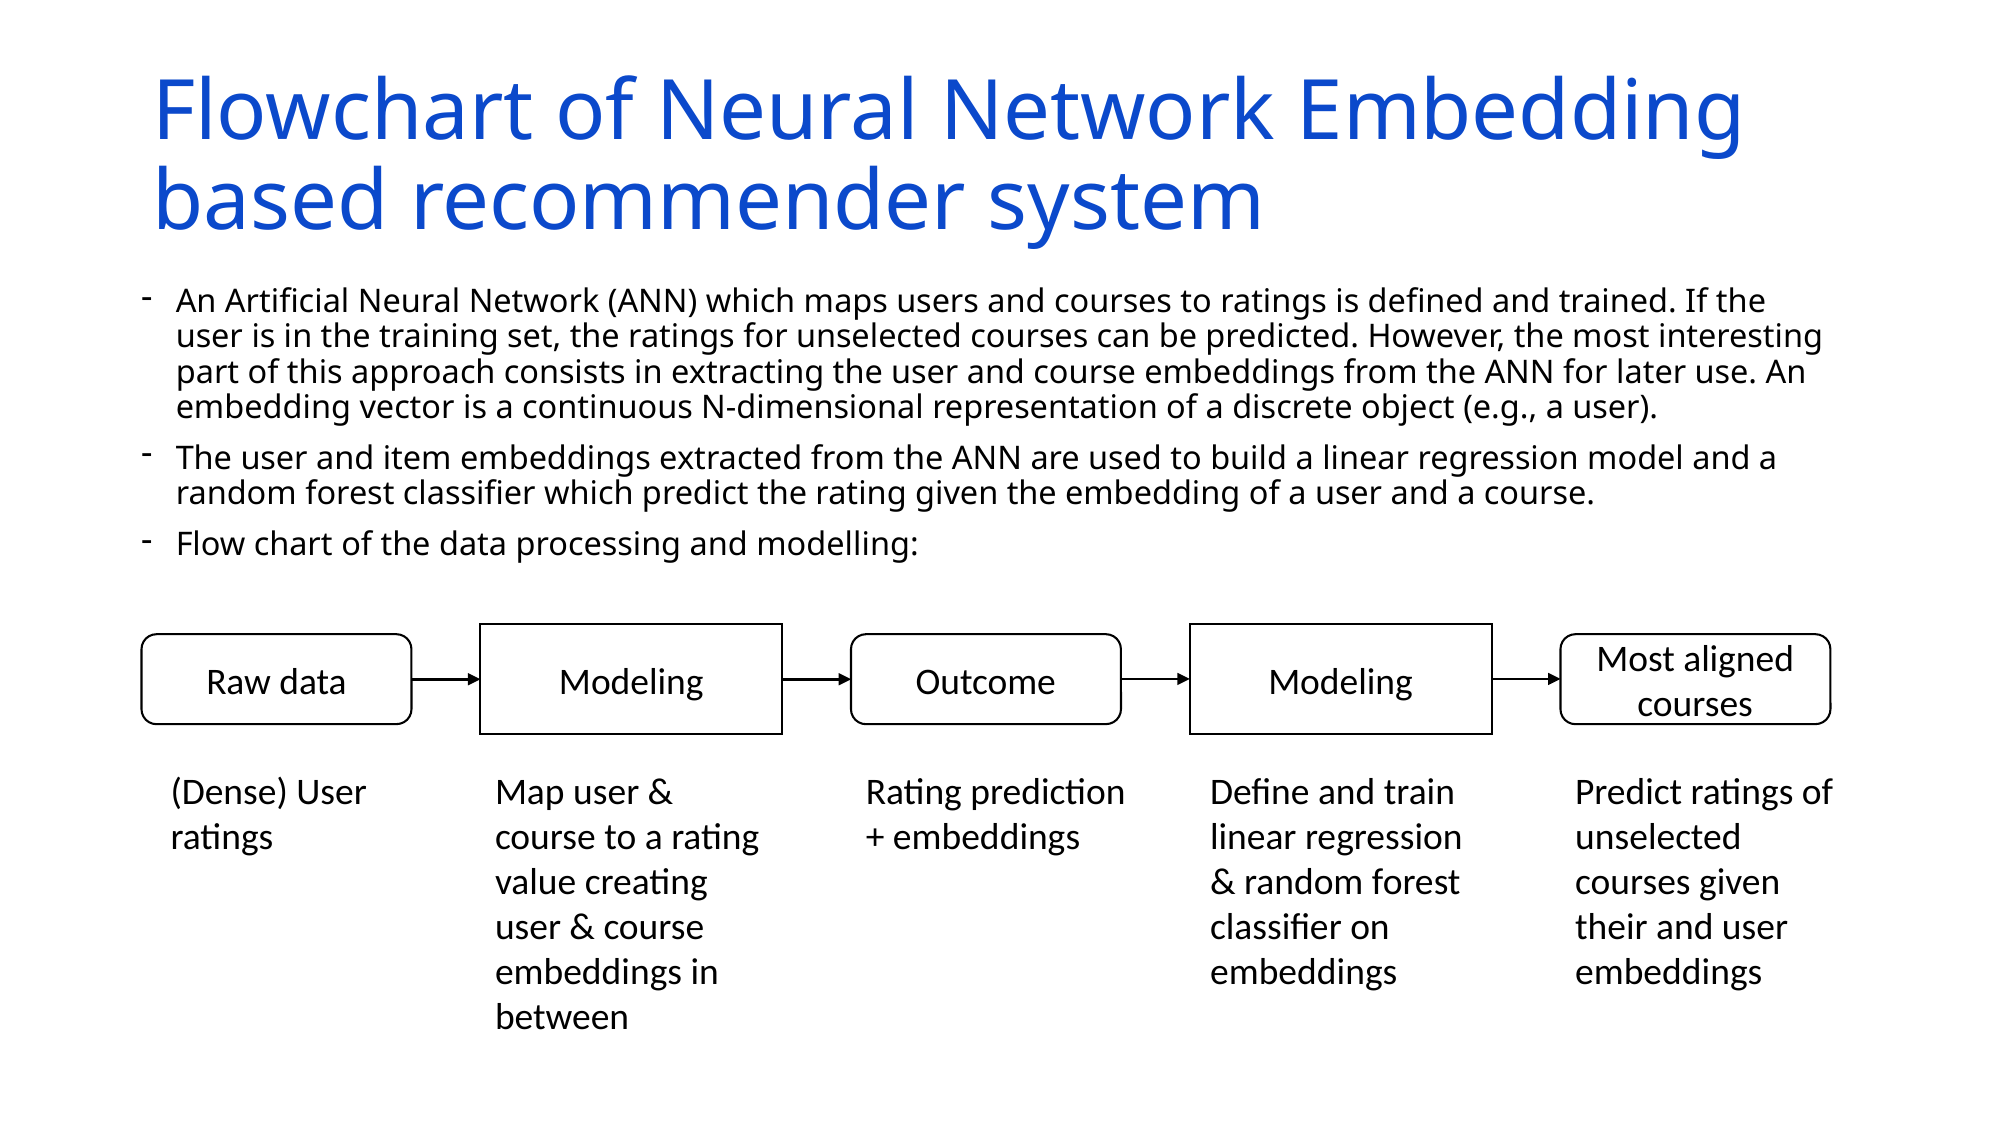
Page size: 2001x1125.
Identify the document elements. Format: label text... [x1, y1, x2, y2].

text_box An Artificial Neural Network (ANN) which maps users and courses to ratings is defined and trained. If the user is in the training set, the ratings for unselected courses can be predicted. However, the most interesting part of this approach consists in extracting the user and course embeddings from the ANN for later use. An embedding vector is a continuous N-dimensional representation of a discrete object (e.g., a user). The user and item embeddings extracted from the ANN are used to build a linear regression model and a random forest classifier which predict the rating given the embedding of a user and a course. Flow chart of the data processing and modelling: [126, 277, 1852, 584]
text_box Modeling [1189, 623, 1493, 735]
text_box Map user & course to a rating value creating user & course embeddings in between [480, 759, 783, 1045]
text_box Rating prediction + embeddings [851, 759, 1153, 865]
text_box Predict ratings of unselected courses given their and user embeddings [1560, 759, 1863, 1000]
text_box (Dense) User ratings [155, 759, 412, 865]
text_box Raw data [140, 633, 413, 726]
text_box Modeling [479, 623, 783, 735]
text_box Define and train linear regression & random forest classifier on embeddings [1195, 759, 1498, 1000]
title Flowchart of Neural Network Embedding based recommender system [137, 59, 1863, 278]
text_box Most aligned courses [1559, 633, 1832, 726]
text_box Outcome [849, 633, 1123, 726]
